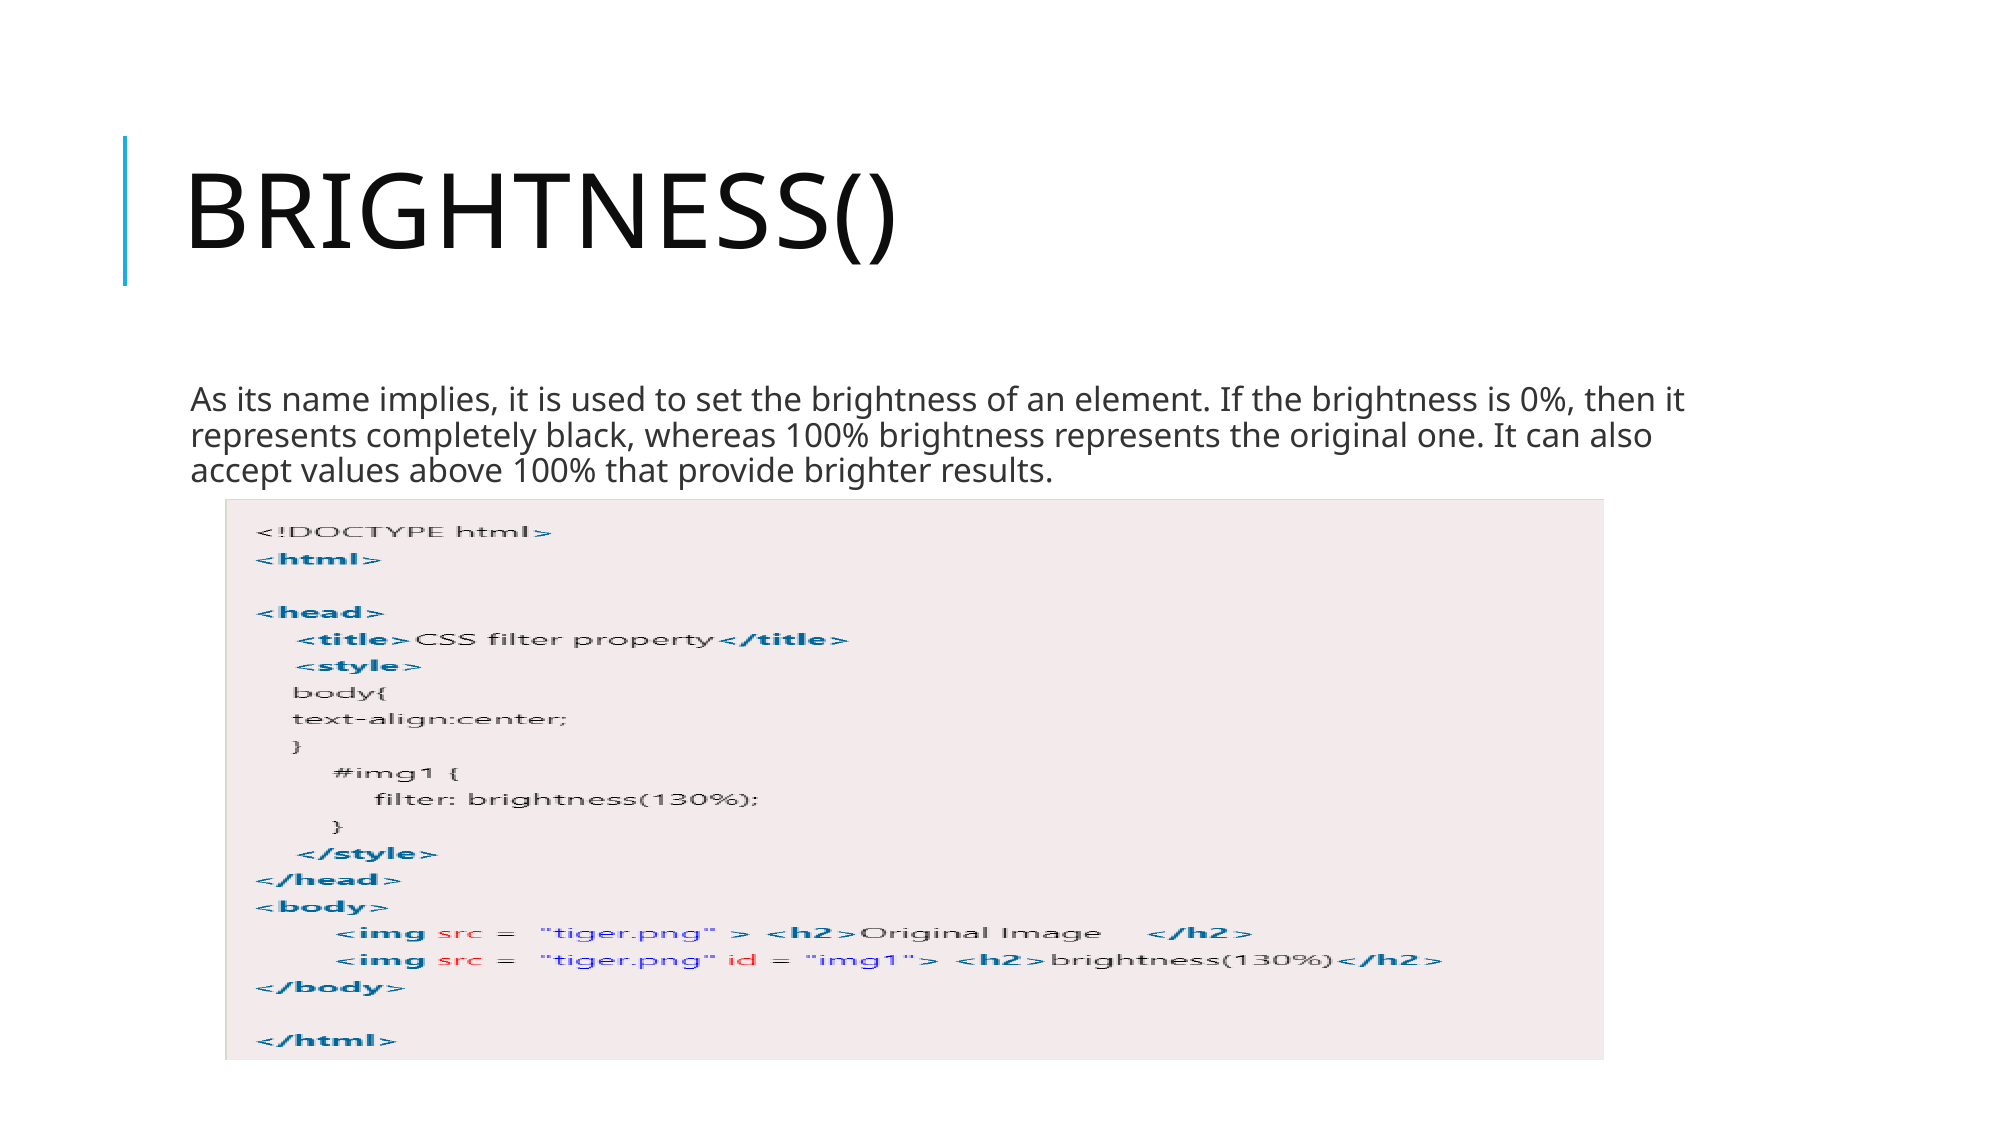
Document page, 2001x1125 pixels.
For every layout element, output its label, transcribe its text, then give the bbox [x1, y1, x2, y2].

list As its name implies, it is used to set the brightness of an element. If the brightness is 0%, then it represents completely black, whereas 100% brightness represents the original one. It can also accept values above 100% that provide brighter results. [168, 375, 1763, 1125]
picture [219, 496, 1604, 1060]
title Brightness() [168, 96, 1763, 342]
